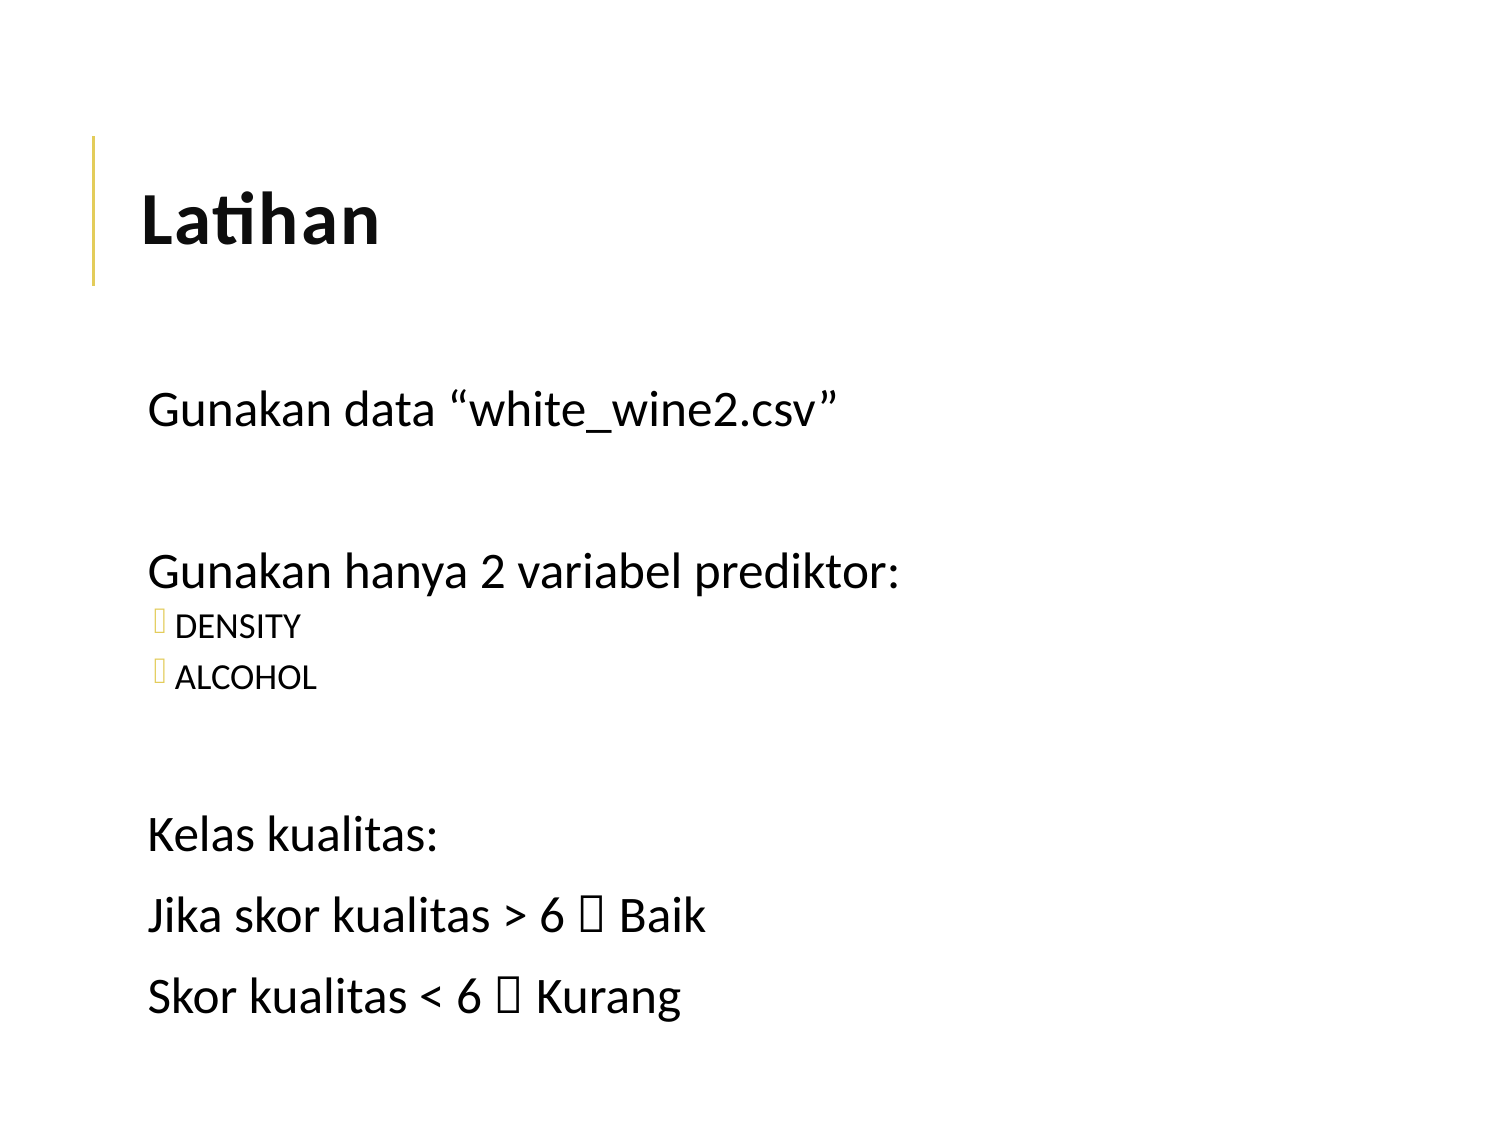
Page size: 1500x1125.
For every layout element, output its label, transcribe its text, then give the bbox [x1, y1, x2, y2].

list Gunakan data “white_wine2.csv” Gunakan hanya 2 variabel prediktor: DENSITY ALCOHOL Kelas kualitas: Jika skor kualitas > 6  Baik Skor kualitas < 6  Kurang [126, 375, 1322, 1035]
title Latihan [126, 99, 1322, 346]
